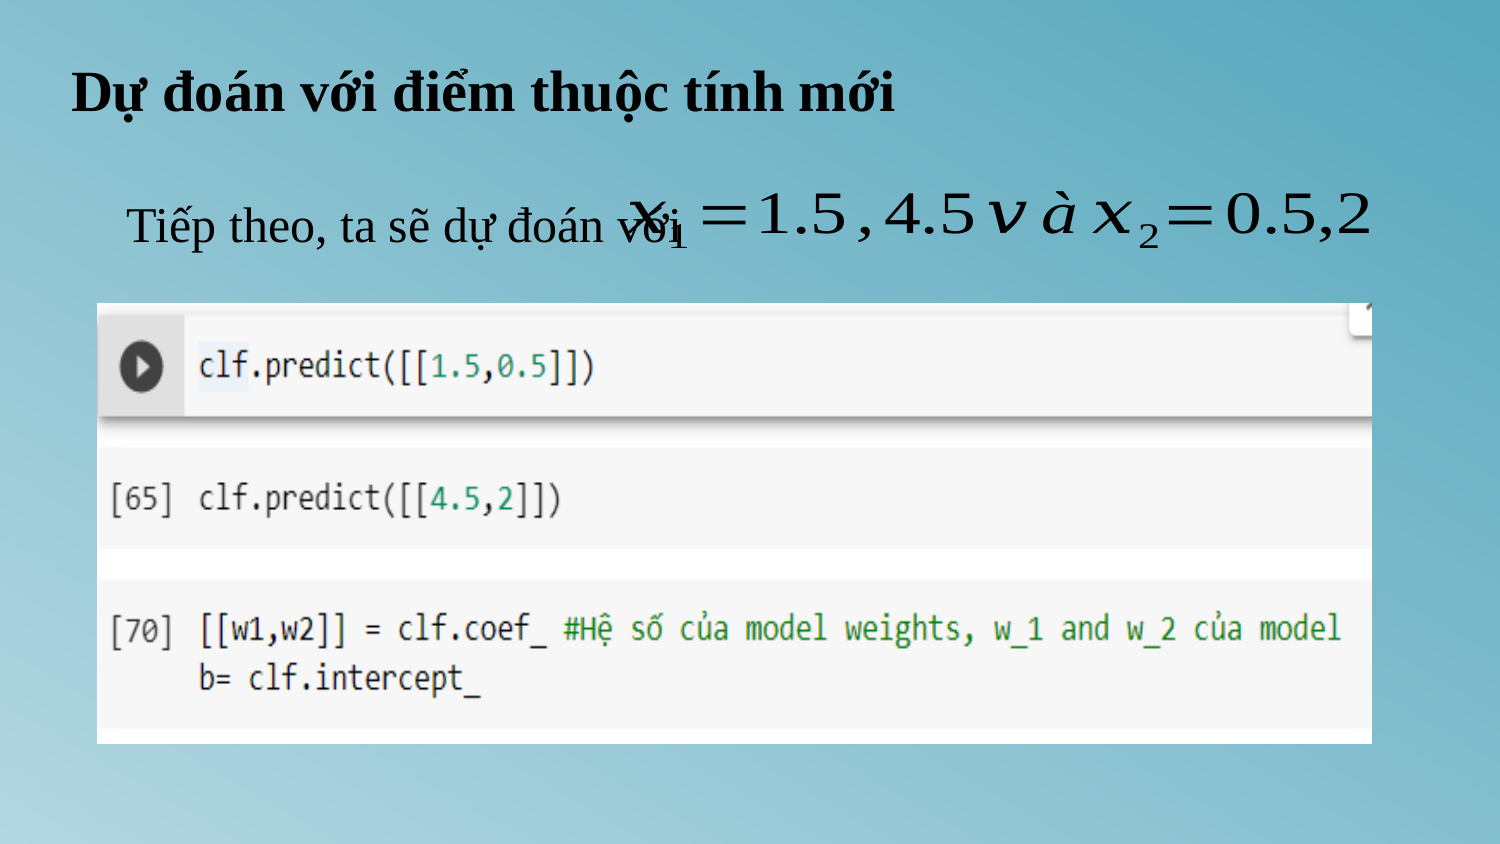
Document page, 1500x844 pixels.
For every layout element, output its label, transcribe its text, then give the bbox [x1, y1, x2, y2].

picture [97, 303, 1372, 744]
text_box Dự đoán với điểm thuộc tính mới [56, 43, 1453, 133]
text_box Tiếp theo, ta sẽ dự đoán với [111, 184, 767, 260]
